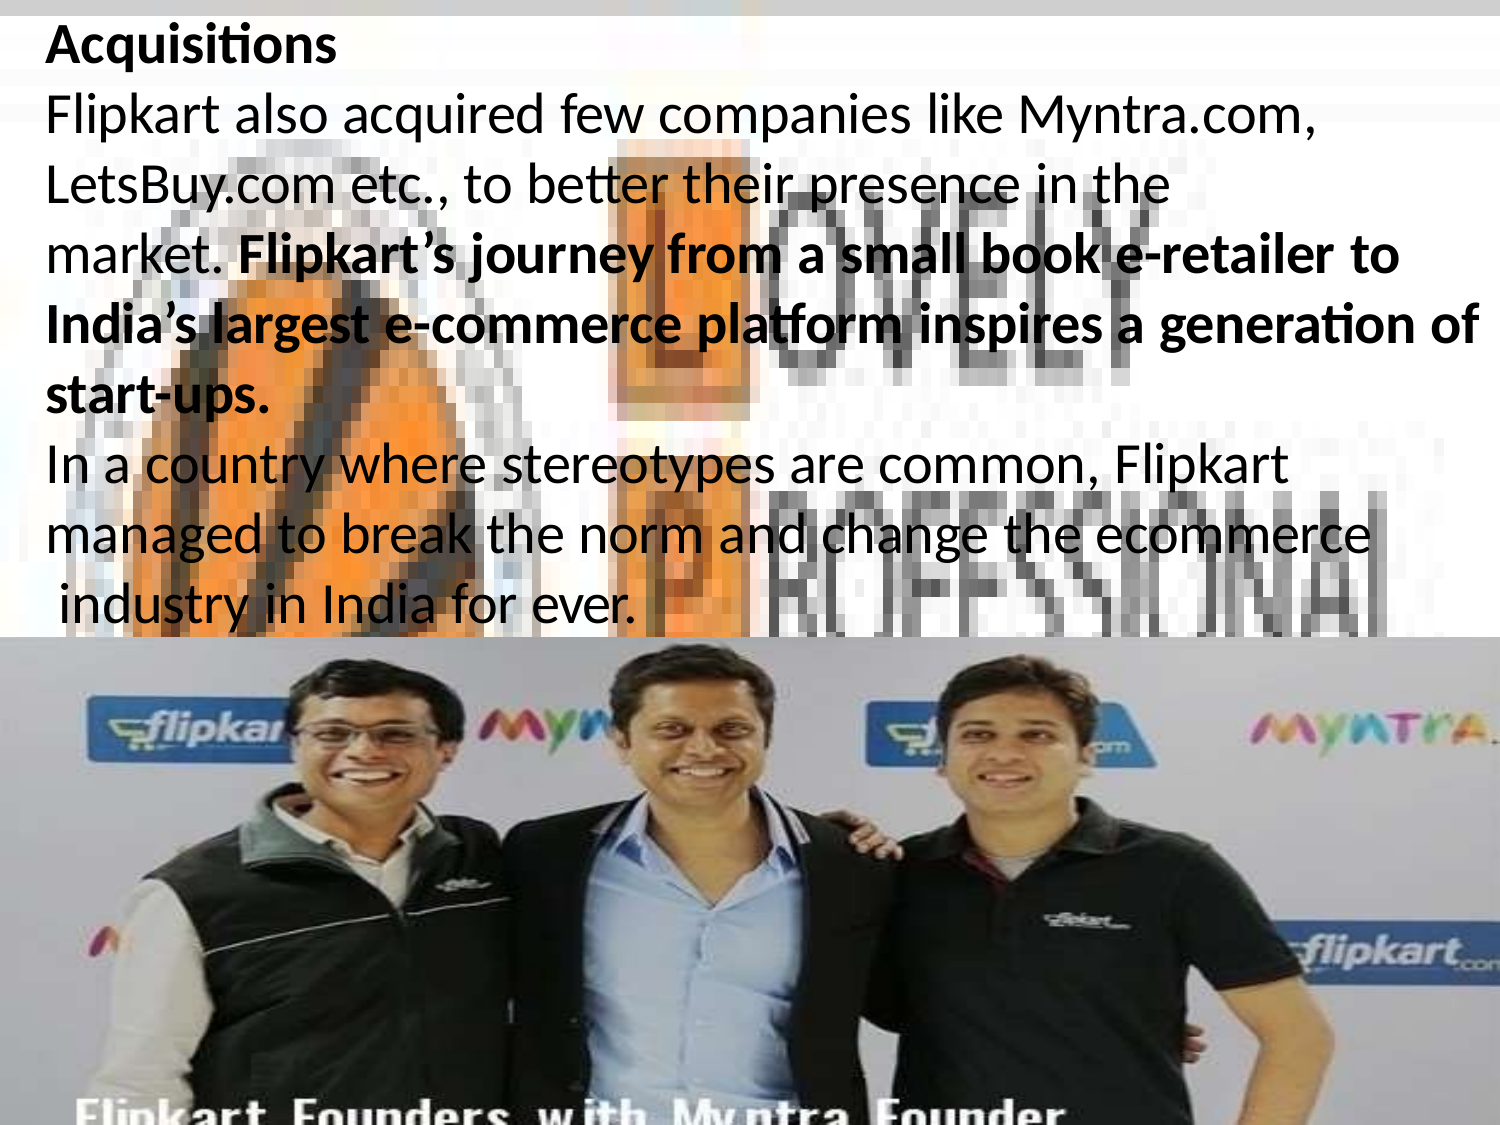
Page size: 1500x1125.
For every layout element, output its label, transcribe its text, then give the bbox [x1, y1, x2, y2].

text_box Strategy Promotion Promotional Budget Pricing Proposed Location Distribution Channels Sales Forecast a ʺbest guessʺ, which is what you really expect, a ʺworst caseʺ low estimate that you are confident you can reach no matter what happens. [0, 0, 1500, 635]
picture [0, 637, 1500, 1125]
text_box Acquisitions Flipkart also acquired few companies like Myntra.com, LetsBuy.com etc., to better their presence in the market. Flipkart’s journey from a small book e-retailer to India’s largest e-commerce platform inspires a generation of start-ups. In a country where stereotypes are common, Flipkart managed to break the norm and change the ecommerce industry in India for ever. [43, 3, 1500, 636]
